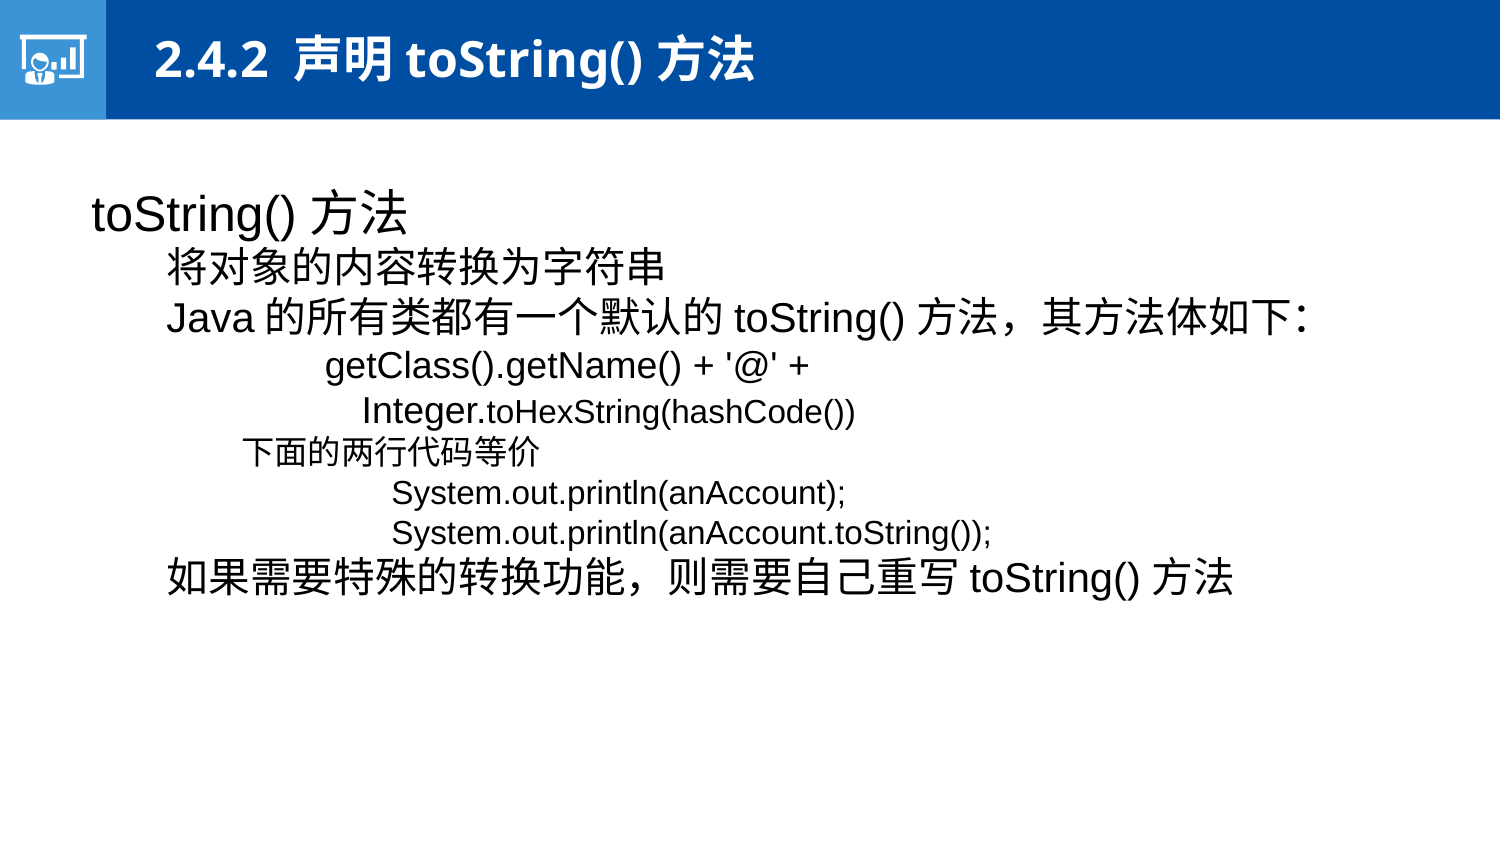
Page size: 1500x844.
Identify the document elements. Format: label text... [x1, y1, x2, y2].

text_box toString()方法 将对象的内容转换为字符串 Java的所有类都有一个默认的toString()方法，其方法体如下： getClass().getName() + '@' + Integer.toHexString(hashCode()) 下面的两行代码等价 System.out.println(anAccount); System.out.println(anAccount.toString()); 如果需要特殊的转换功能，则需要自己重写toString()方法 [76, 173, 1459, 609]
text_box 2.4.2 声明toString()方法 [139, 20, 771, 95]
